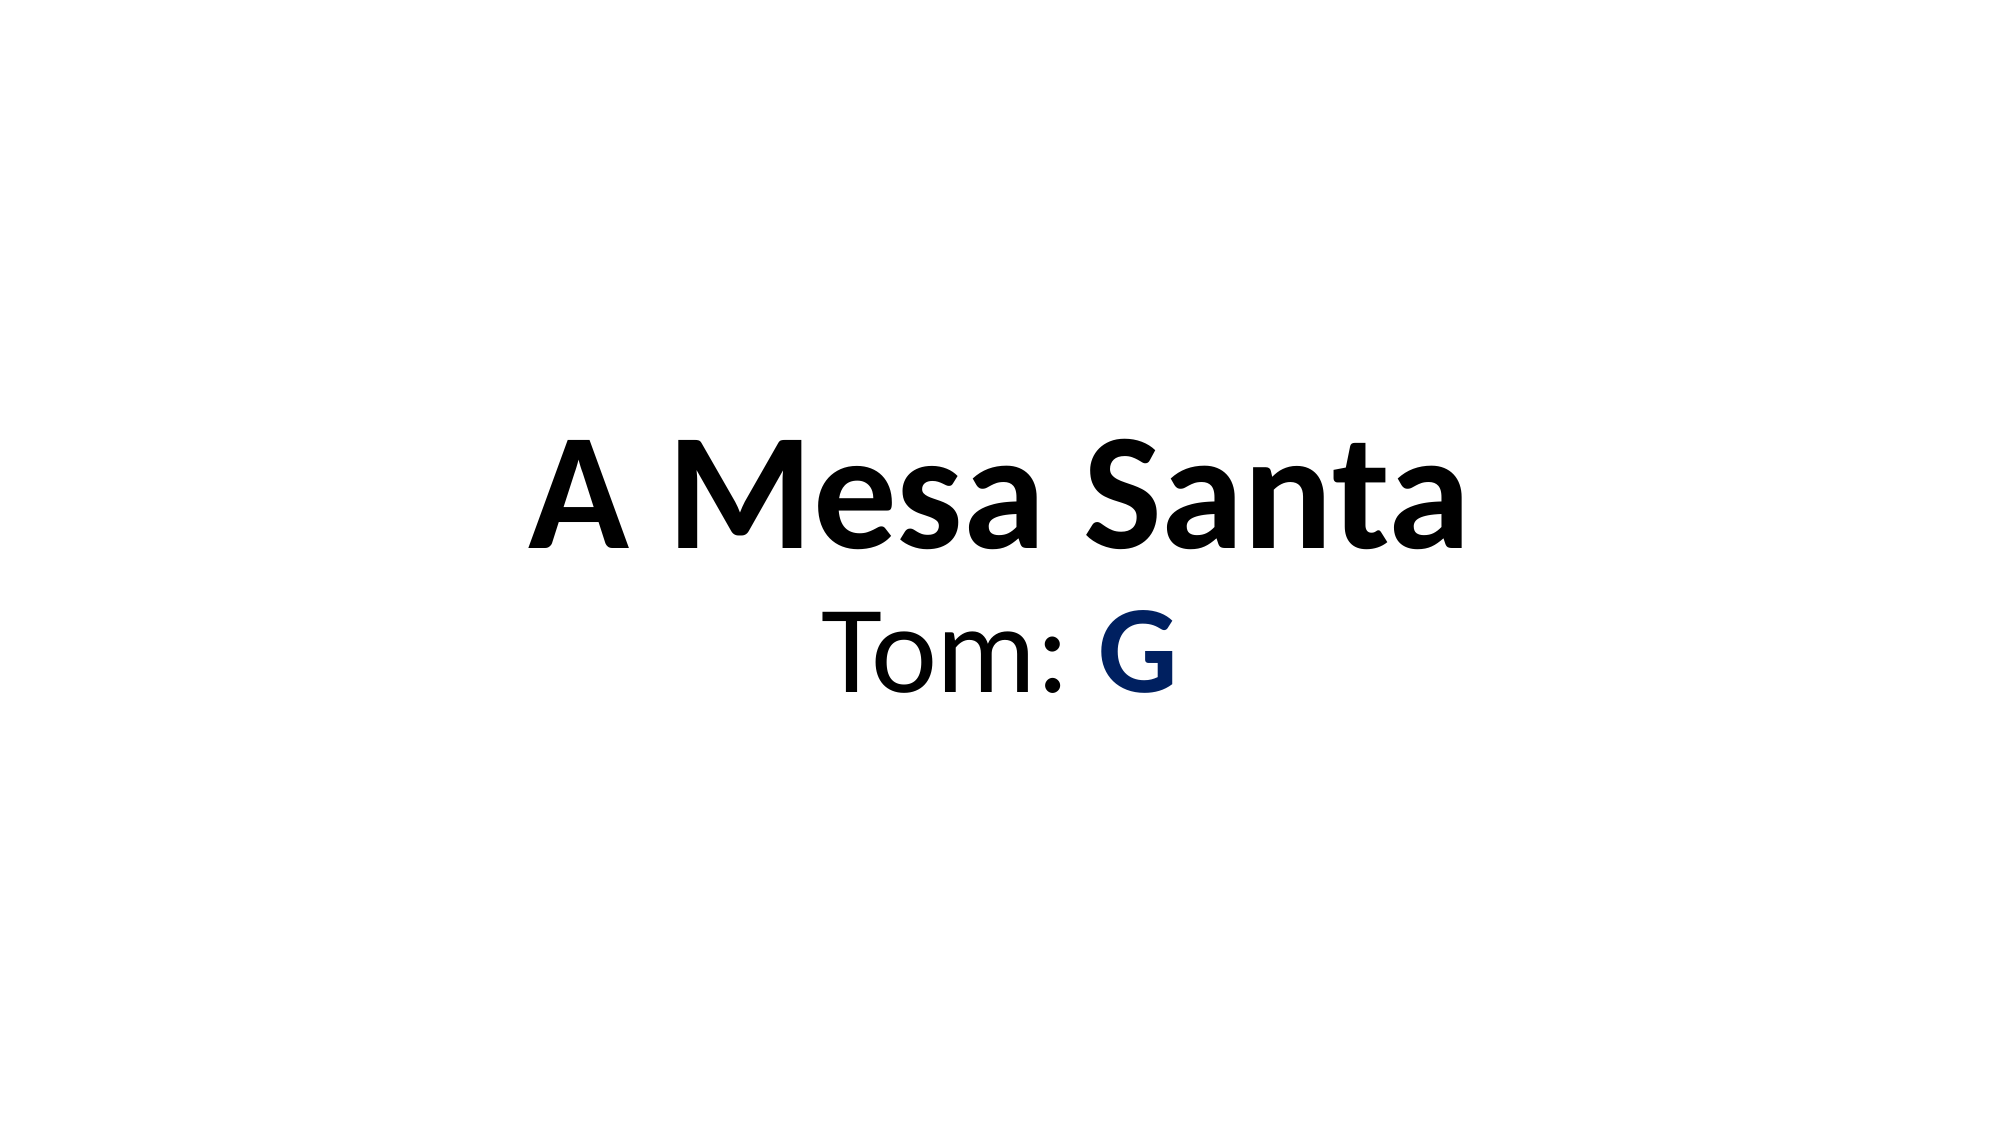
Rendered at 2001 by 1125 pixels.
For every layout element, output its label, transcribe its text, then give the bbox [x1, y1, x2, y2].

title A Mesa Santa Tom: G [0, 0, 2000, 1125]
